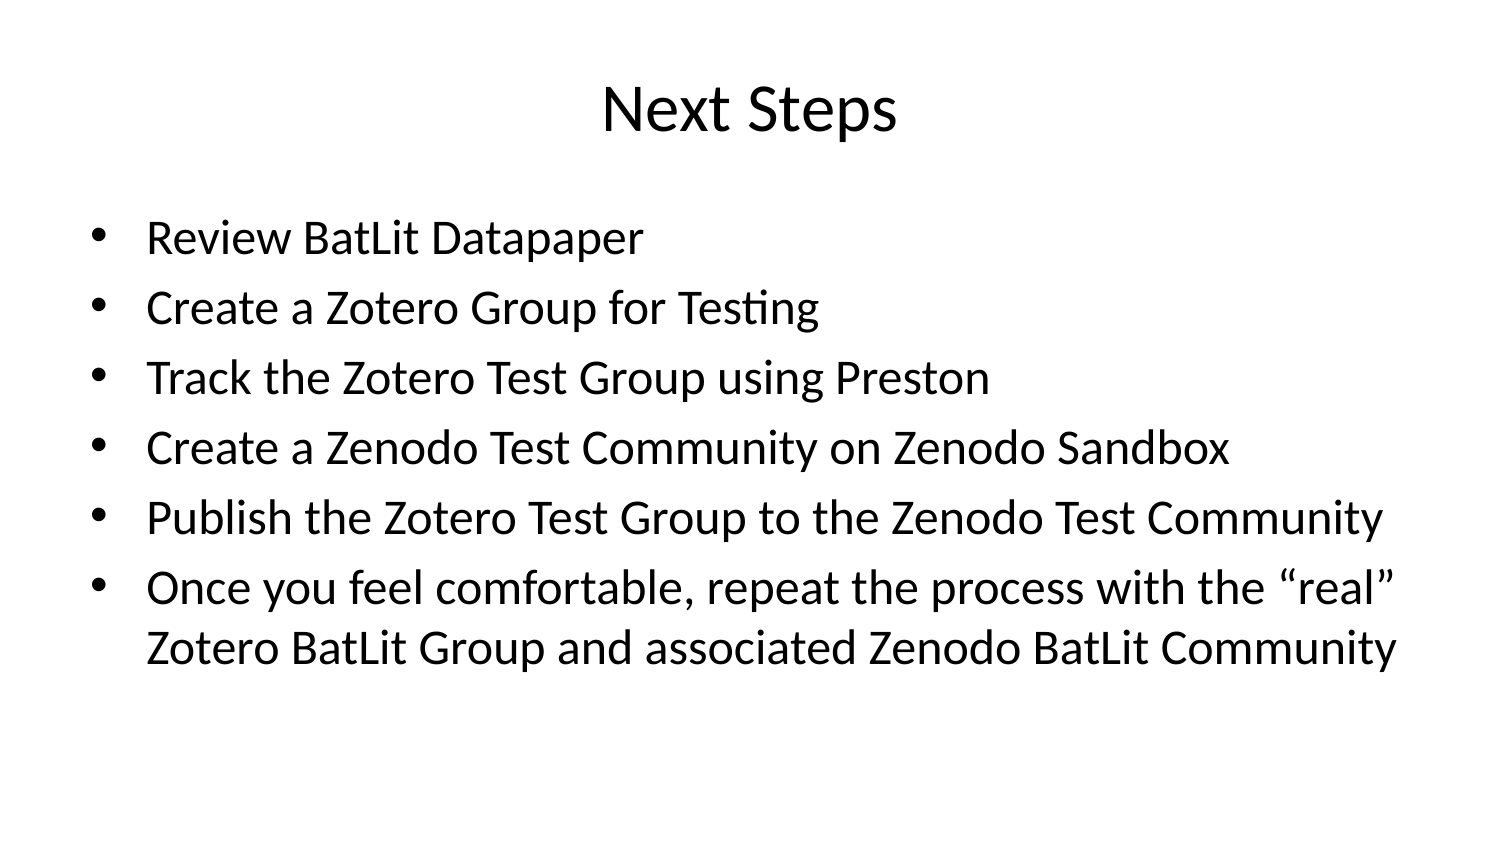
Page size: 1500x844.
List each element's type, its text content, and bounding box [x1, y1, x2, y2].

title Next Steps [75, 33, 1425, 175]
list Review BatLit Datapaper Create a Zotero Group for Testing Track the Zotero Test Group using Preston Create a Zenodo Test Community on Zenodo Sandbox Publish the Zotero Test Group to the Zenodo Test Community Once you feel comfortable, repeat the process with the “real” Zotero BatLit Group and associated Zenodo BatLit Community [75, 196, 1425, 754]
